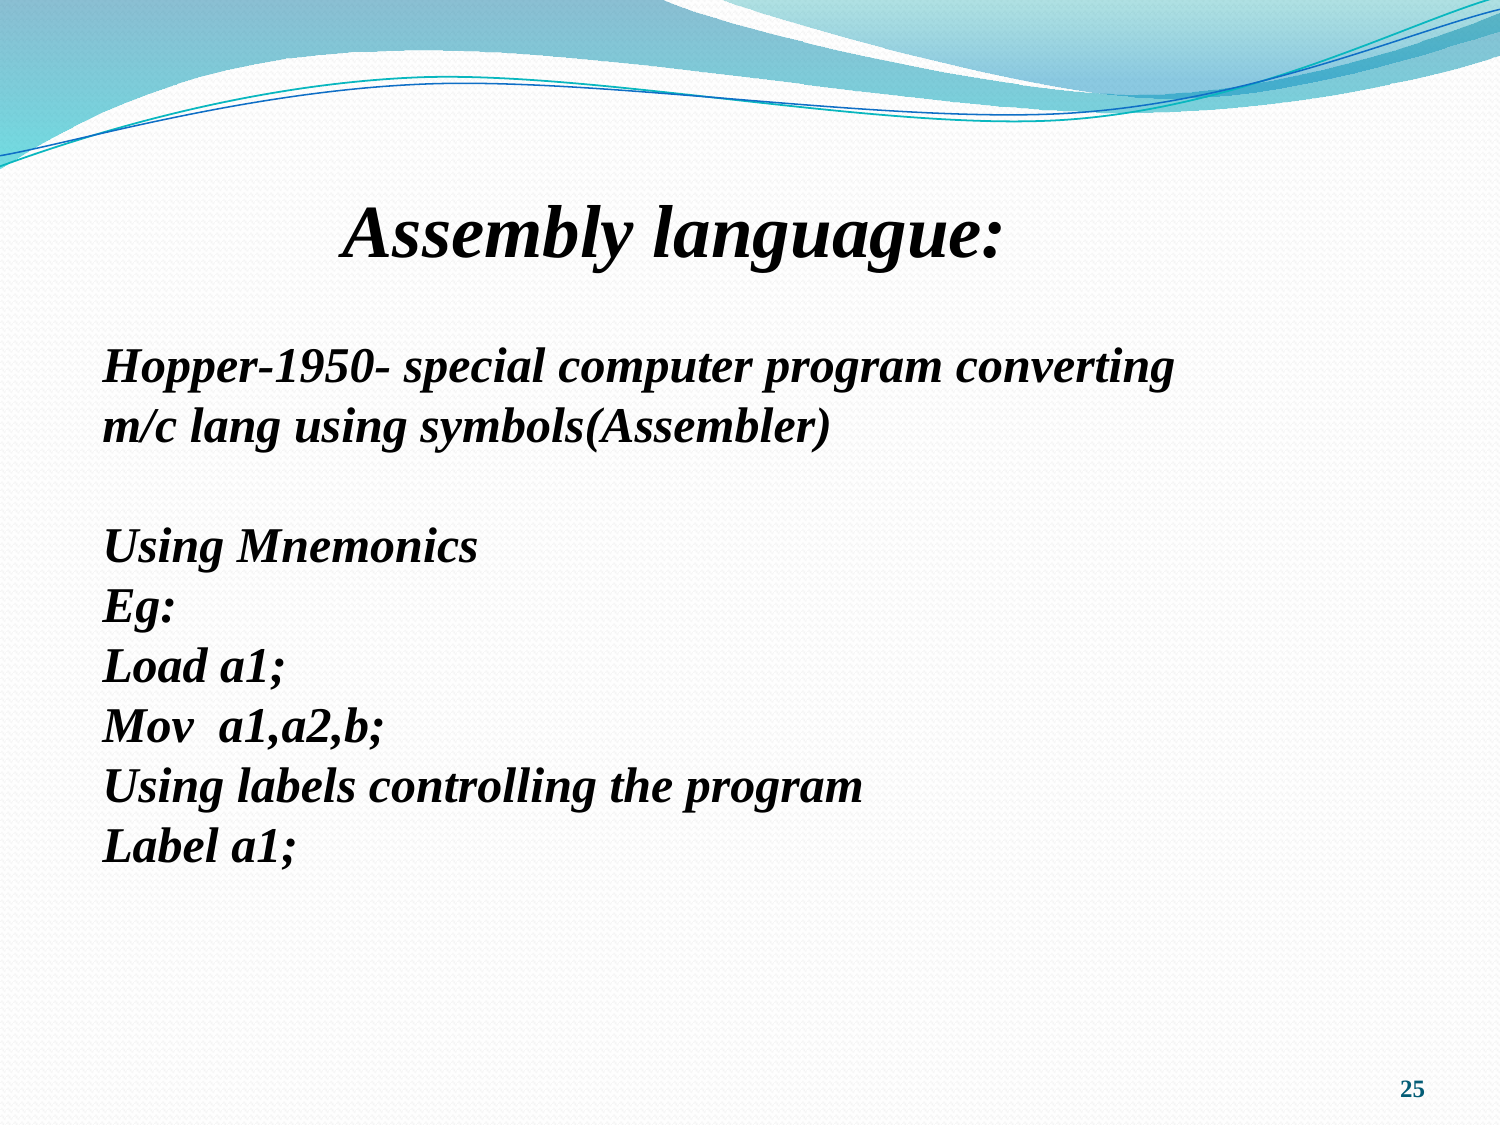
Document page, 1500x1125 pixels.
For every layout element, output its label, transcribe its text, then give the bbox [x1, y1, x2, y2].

text_box Assembly languague: Hopper-1950- special computer program converting m/c lang using symbols(Assembler) Using Mnemonics Eg: Load a1; Mov a1,a2,b; Using labels controlling the program Label a1; [87, 174, 1263, 940]
slide_number 25 [1299, 1042, 1425, 1103]
